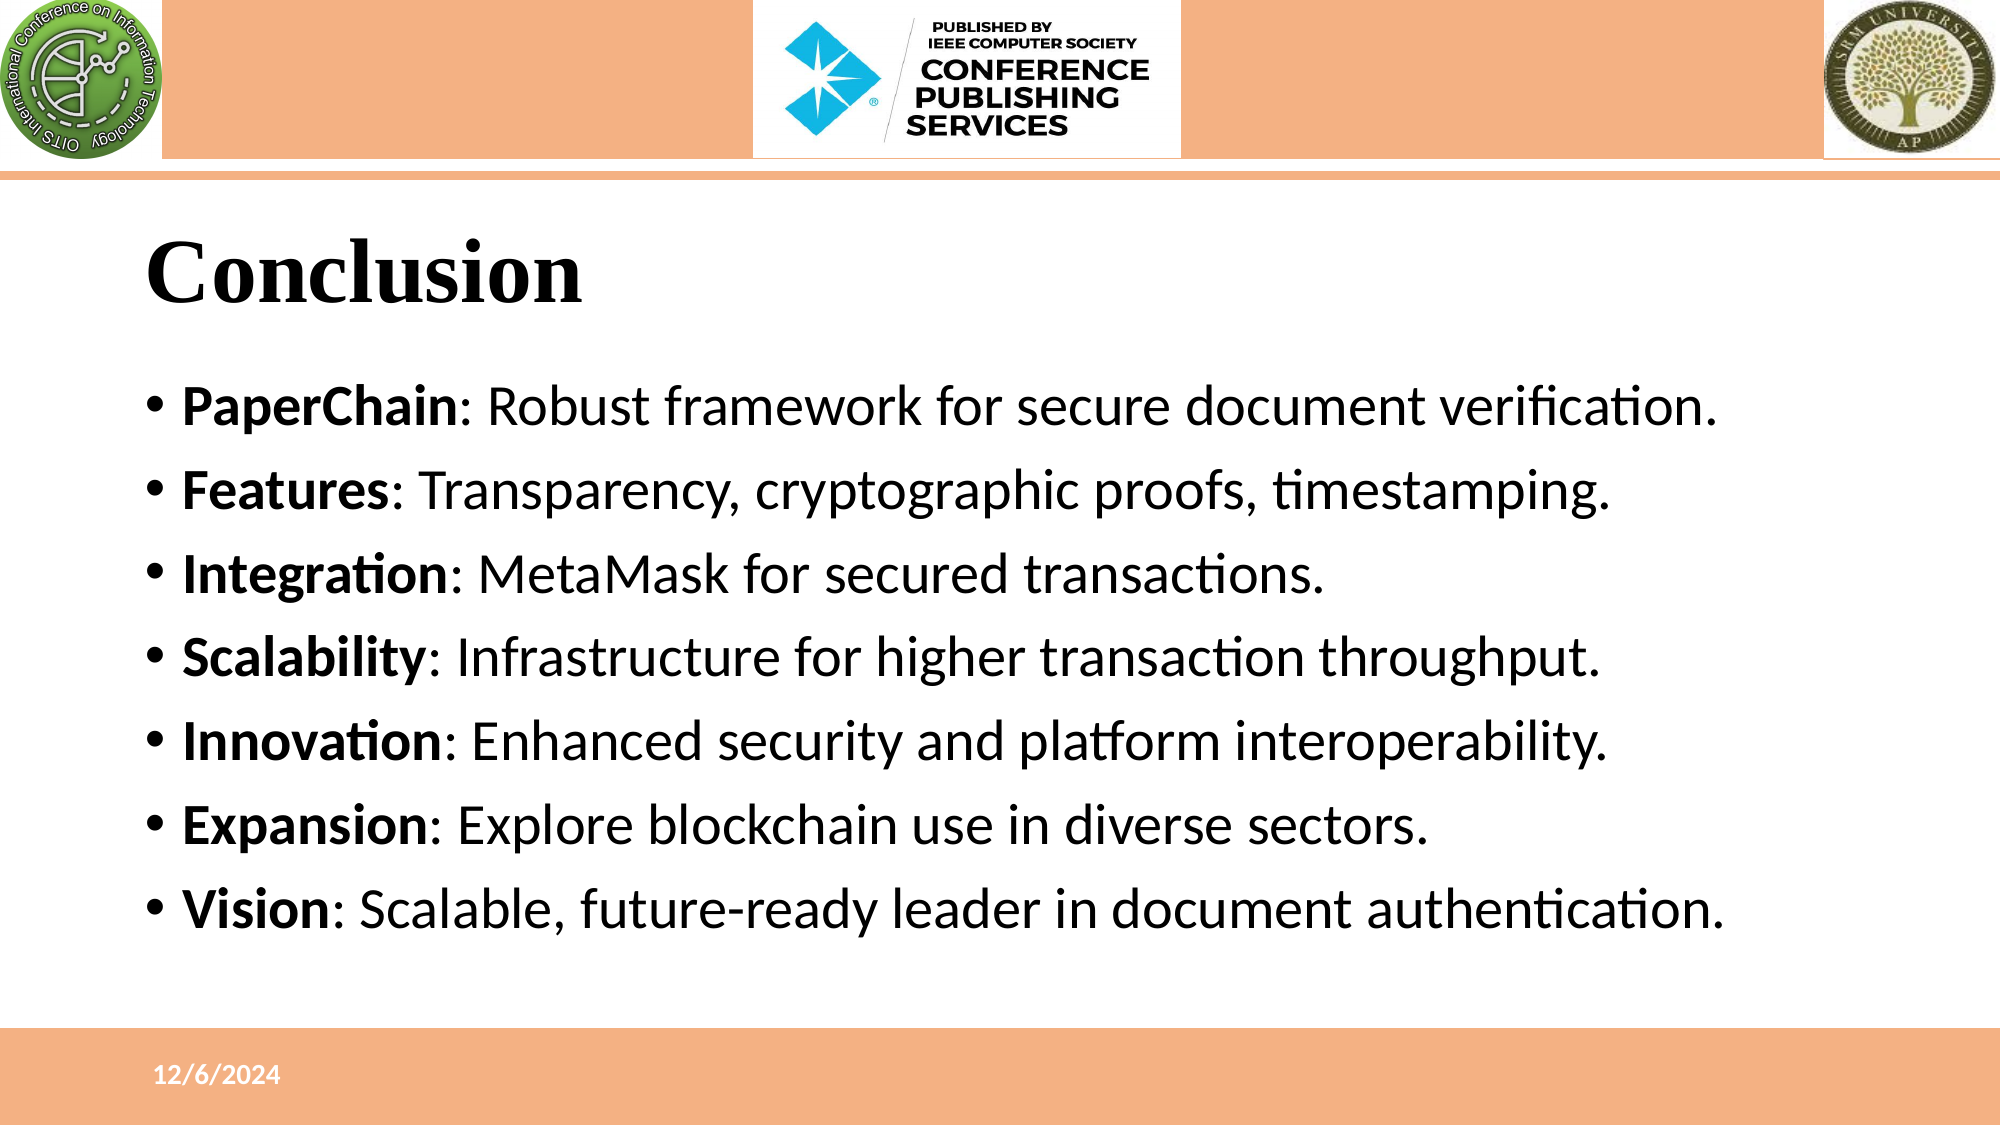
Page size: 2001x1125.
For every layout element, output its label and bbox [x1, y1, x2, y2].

text_box [0, 0, 2000, 1125]
picture [0, 0, 163, 160]
picture [753, 0, 1181, 159]
